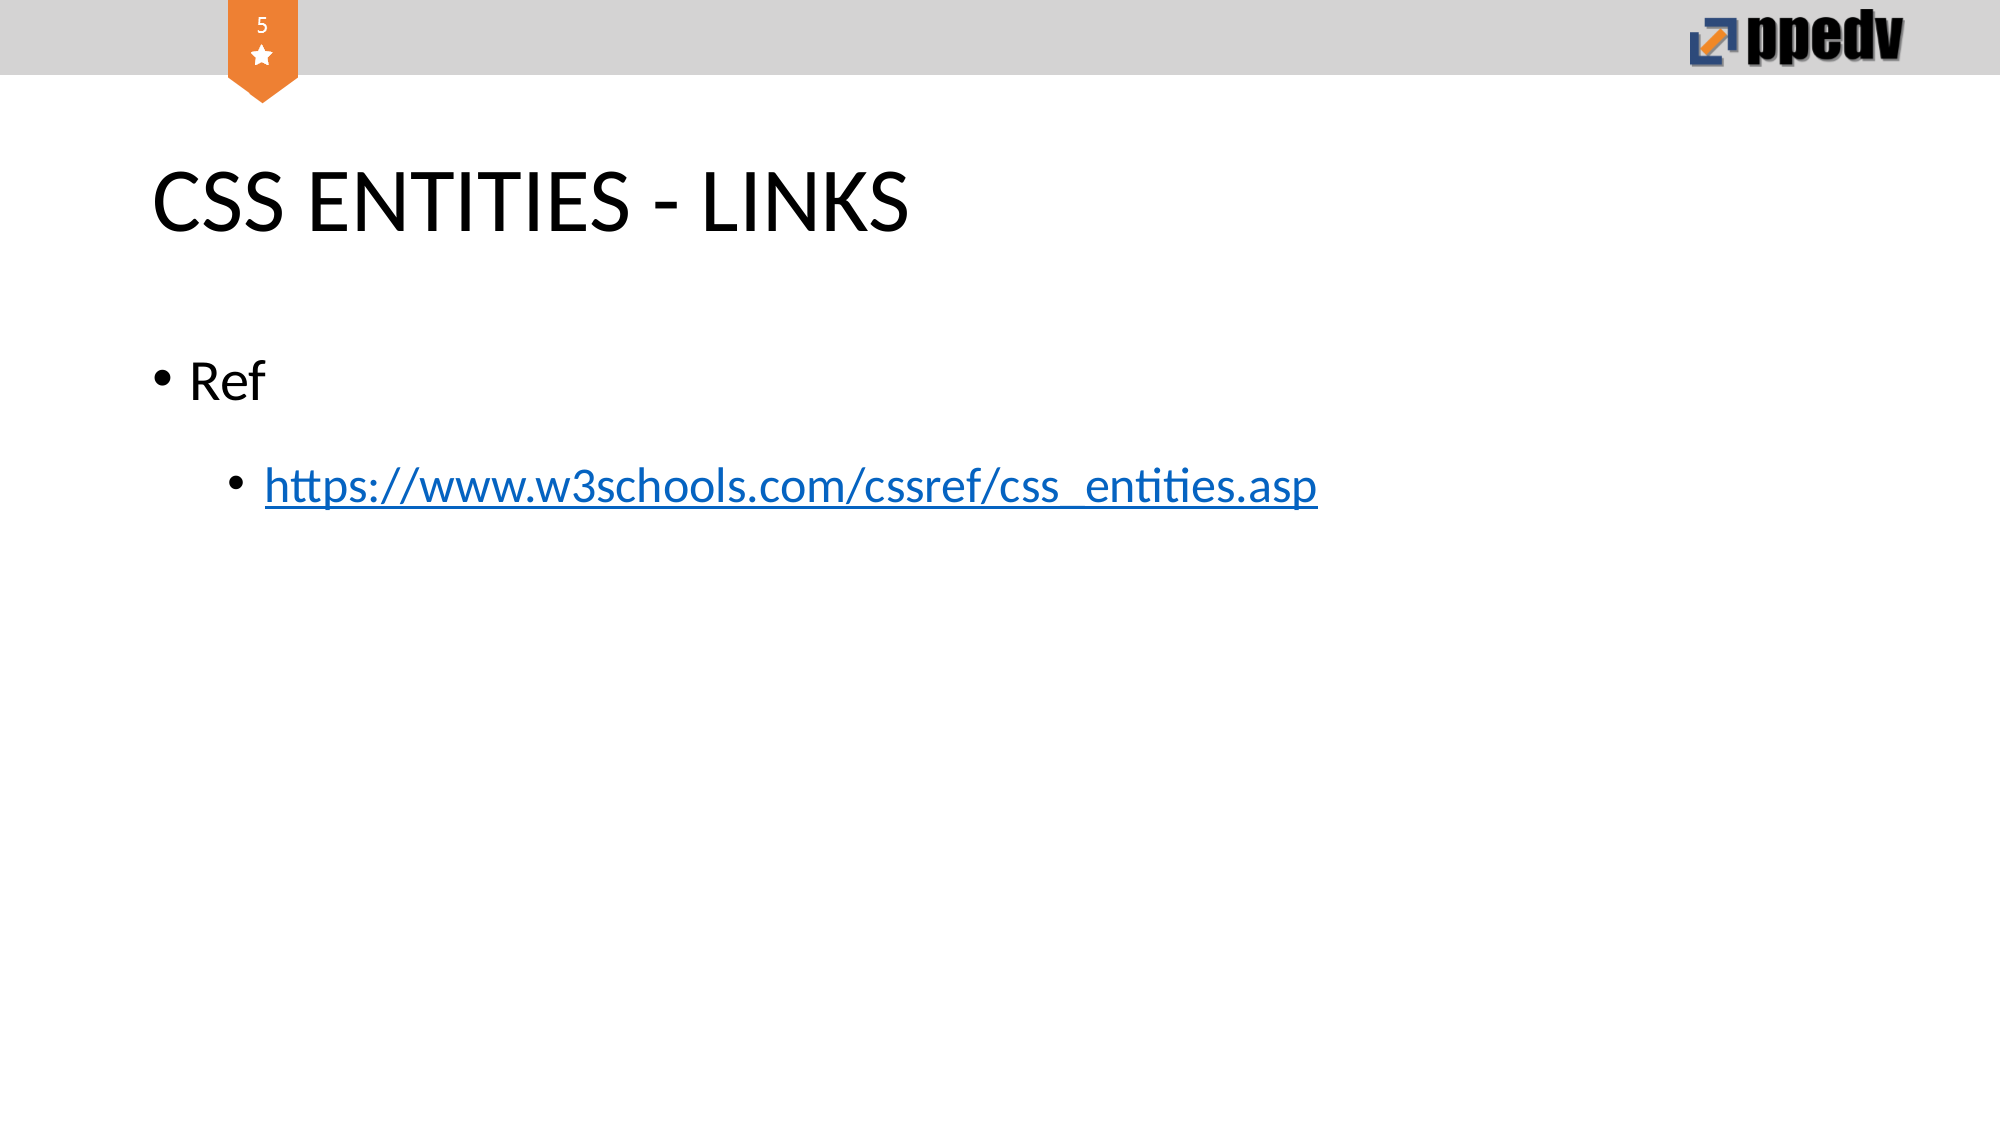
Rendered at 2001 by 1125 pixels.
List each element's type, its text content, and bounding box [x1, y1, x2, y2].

title CSS ENTITIES - LINKS [137, 75, 1863, 278]
picture [0, 0, 2000, 104]
list Ref https://www.w3schools.com/cssref/css_entities.asp [137, 299, 1863, 1014]
